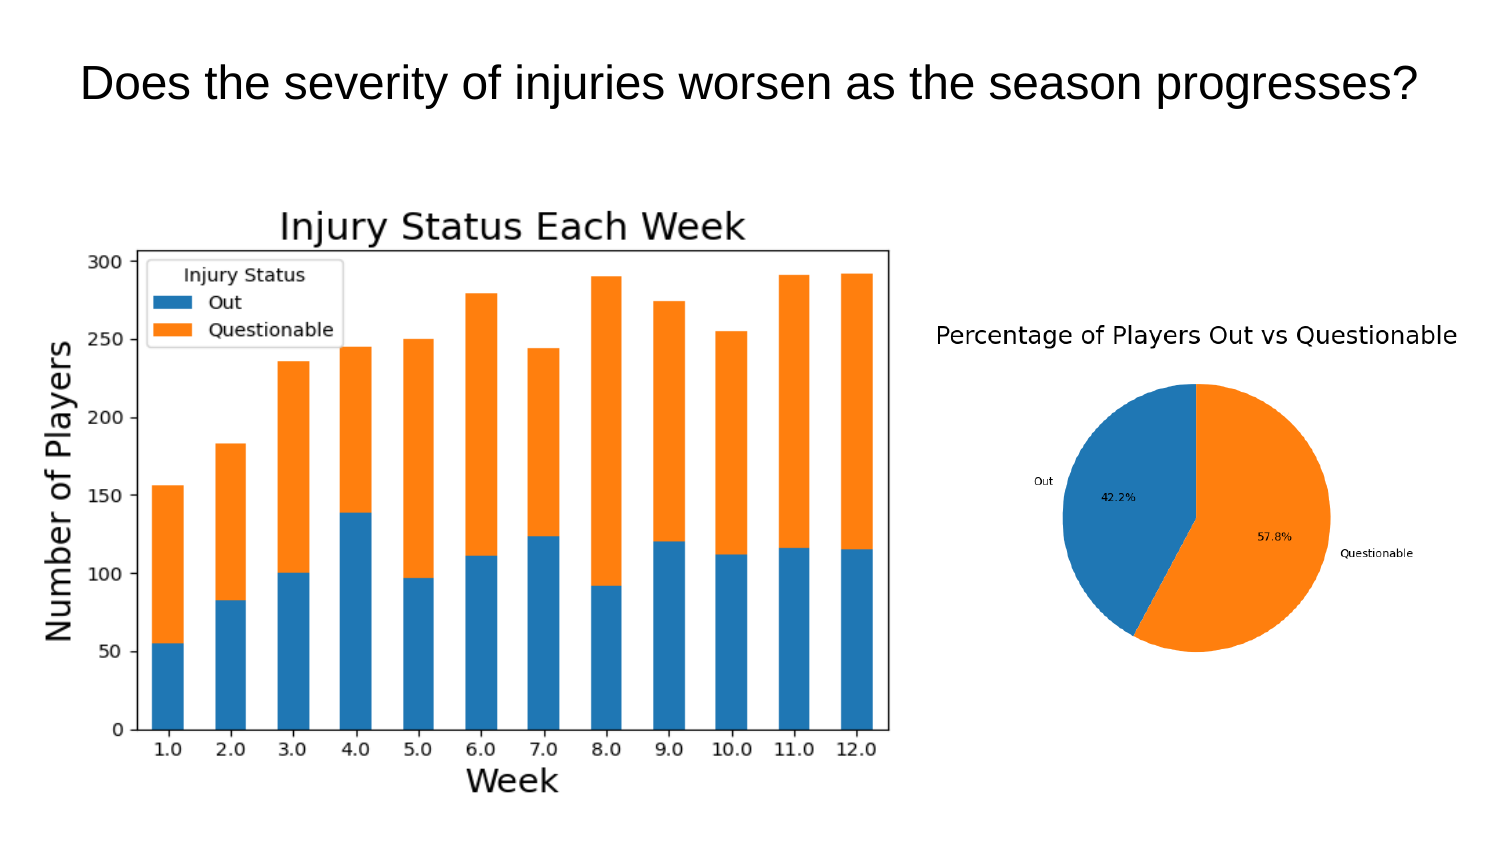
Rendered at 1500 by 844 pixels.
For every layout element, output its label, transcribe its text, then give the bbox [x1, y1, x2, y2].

picture [927, 317, 1466, 694]
title Does the severity of injuries worsen as the season progresses? [51, 37, 1449, 132]
picture [31, 198, 902, 813]
